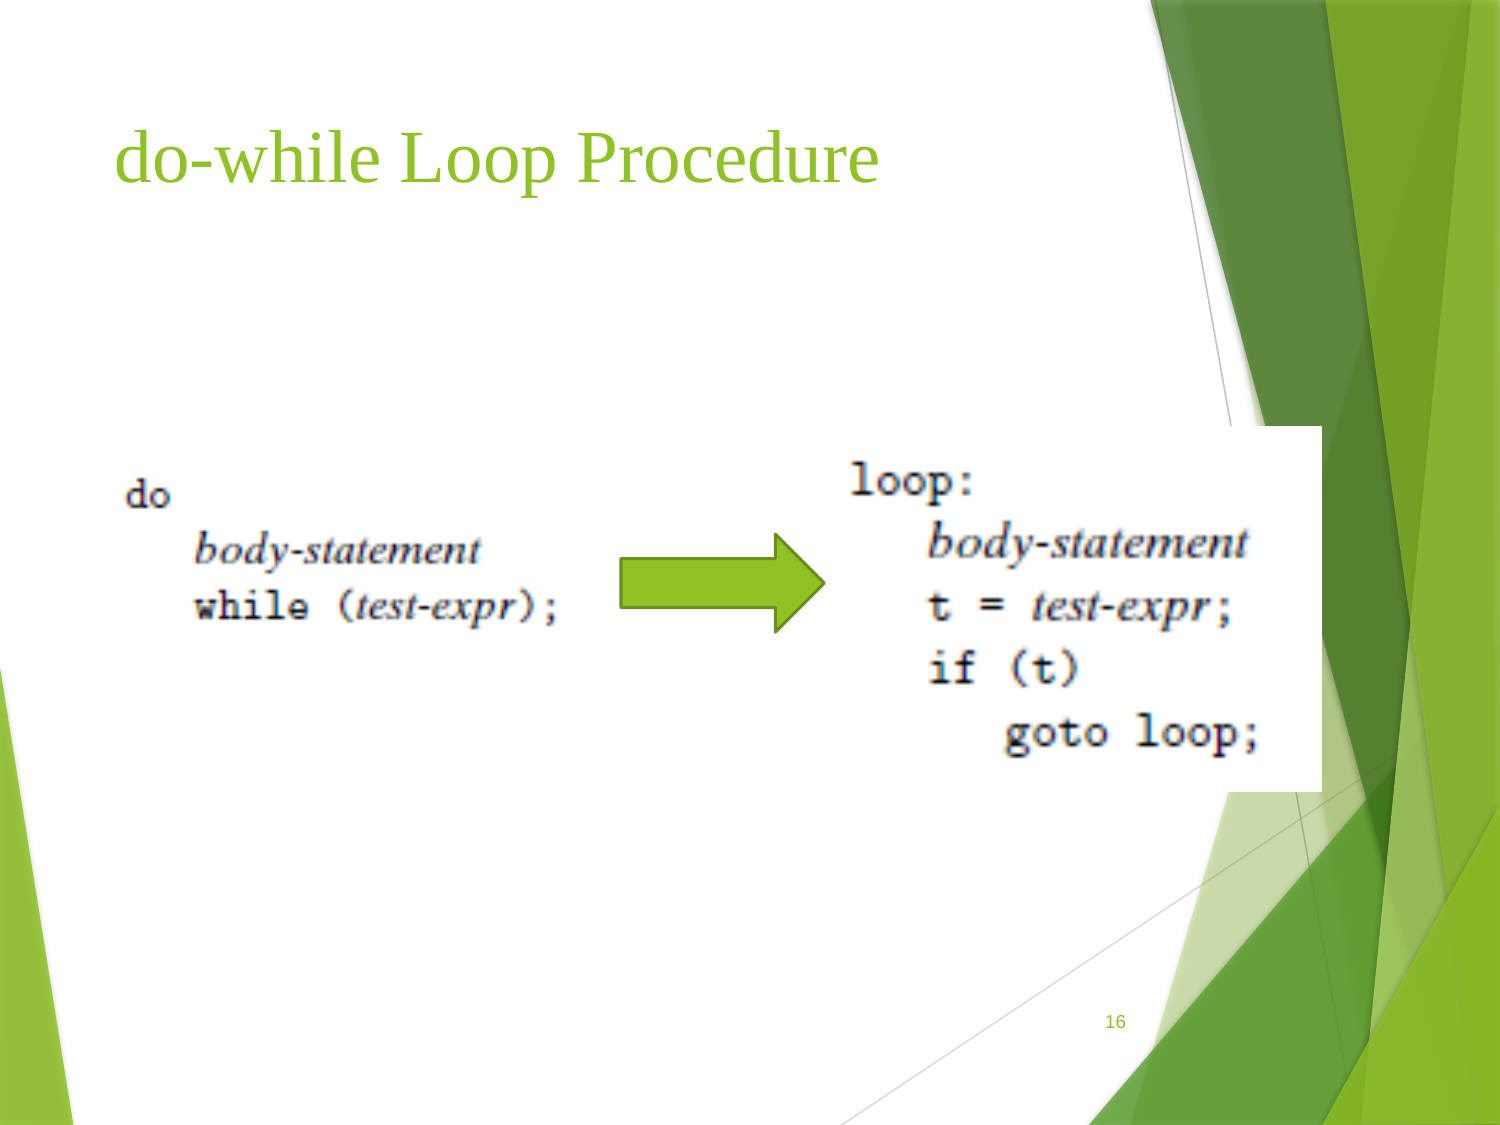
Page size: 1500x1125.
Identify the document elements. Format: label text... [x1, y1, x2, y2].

picture [99, 459, 607, 654]
text_box [619, 532, 818, 634]
title do-while Loop Procedure [99, 99, 1142, 224]
slide_number 16 [1057, 991, 1142, 1051]
picture [823, 426, 1322, 792]
